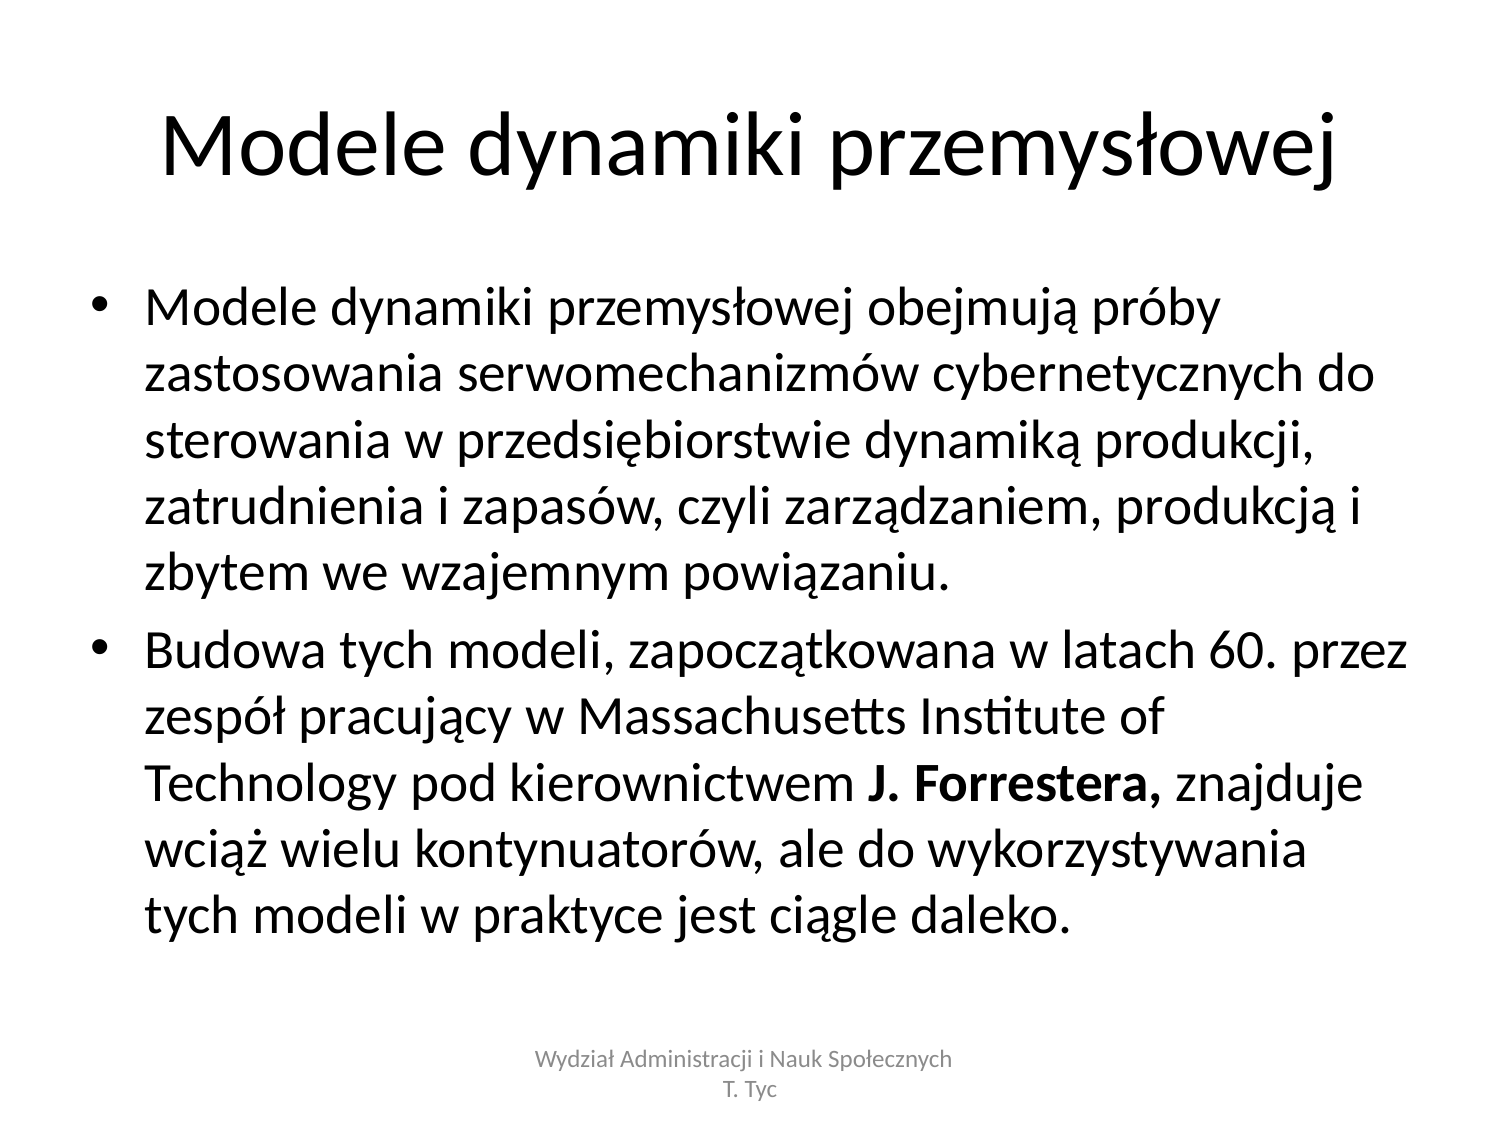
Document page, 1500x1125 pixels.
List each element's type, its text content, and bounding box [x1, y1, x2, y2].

title Modele dynamiki przemysłowej [74, 44, 1426, 233]
footer Wydział Administracji i Nauk Społecznych T. Tyc [512, 1042, 988, 1103]
list Modele dynamiki przemysłowej obejmują próby zastosowania serwomechanizmów cybernetycznych do sterowania w przedsiębiorstwie dynamiką produkcji, zatrudnienia i zapasów, czyli zarządzaniem, produkcją i zbytem we wzajemnym powiązaniu. Budowa tych modeli, zapoczątkowana w latach 60. przez zespół pracujący w Massachusetts Institute of Technology pod kierownictwem J. Forrestera, znajduje wciąż wielu kontynuatorów, ale do wykorzystywania tych modeli w praktyce jest ciągle daleko. [74, 262, 1426, 1006]
